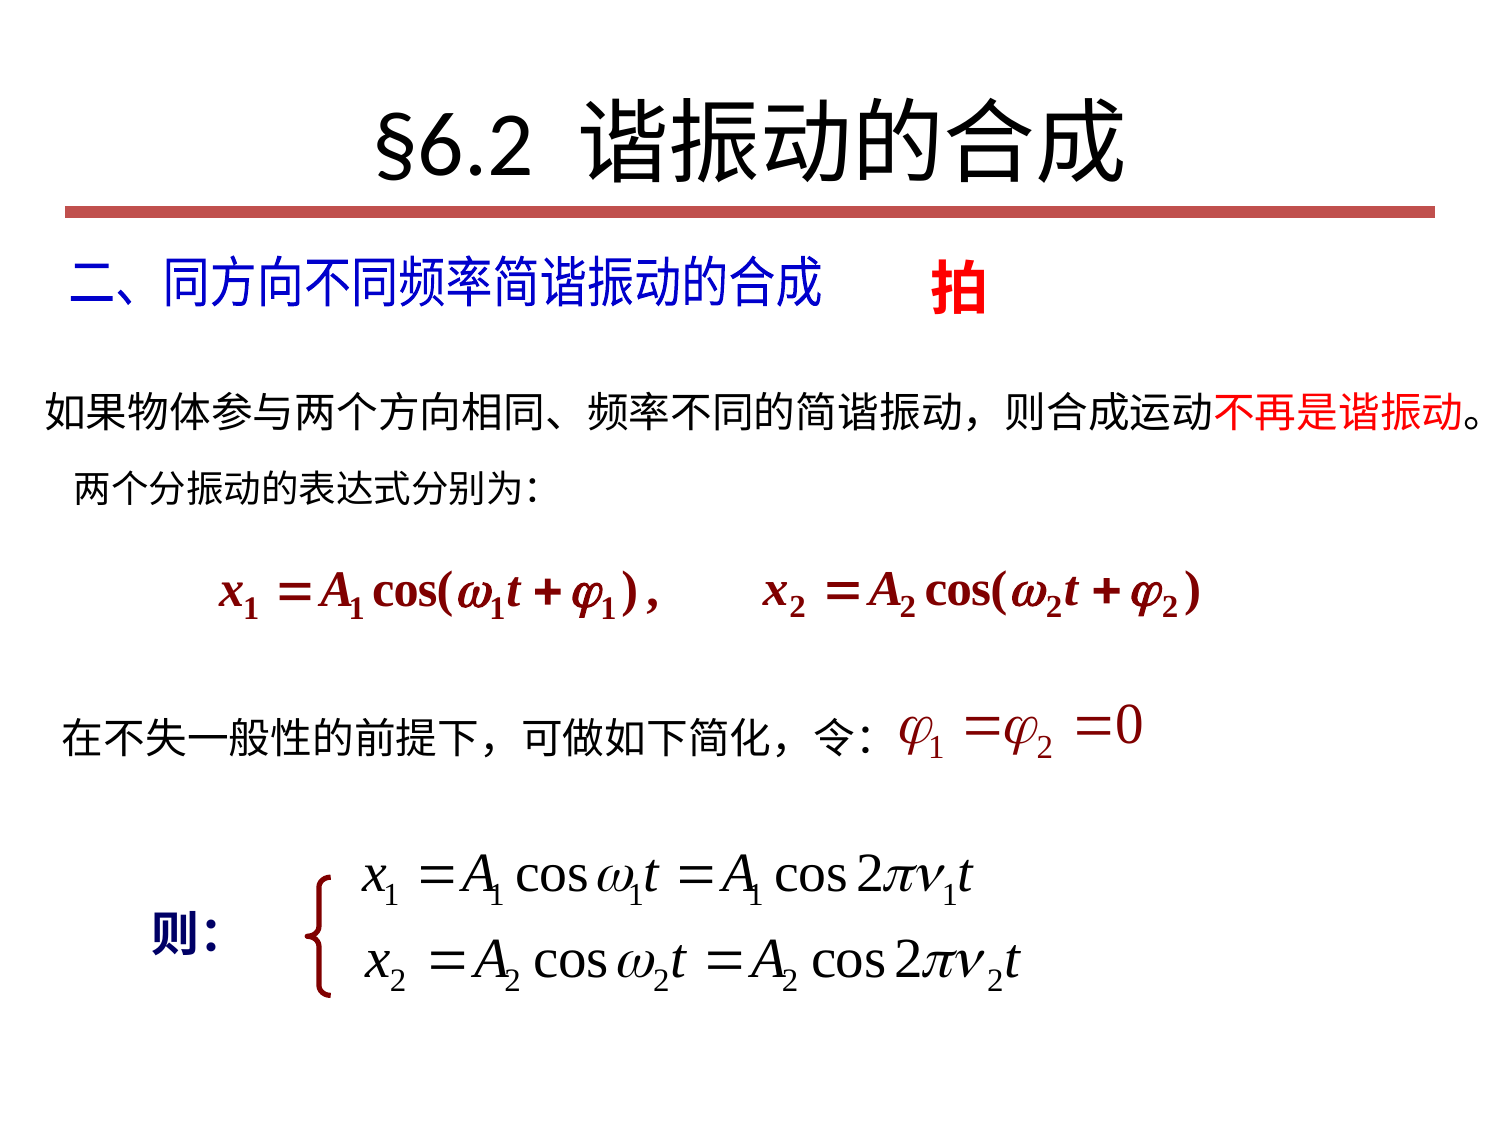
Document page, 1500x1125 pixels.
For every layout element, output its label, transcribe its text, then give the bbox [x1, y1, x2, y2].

title §6.2 谐振动的合成 [41, 45, 1459, 233]
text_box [131, 835, 1081, 1006]
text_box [58, 479, 1229, 622]
text_box 如果物体参与两个方向相同、频率不同的简谐振动，则合成运动不再是谐振动。 [29, 378, 1495, 444]
text_box 拍 [915, 243, 1176, 329]
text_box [46, 685, 1149, 771]
